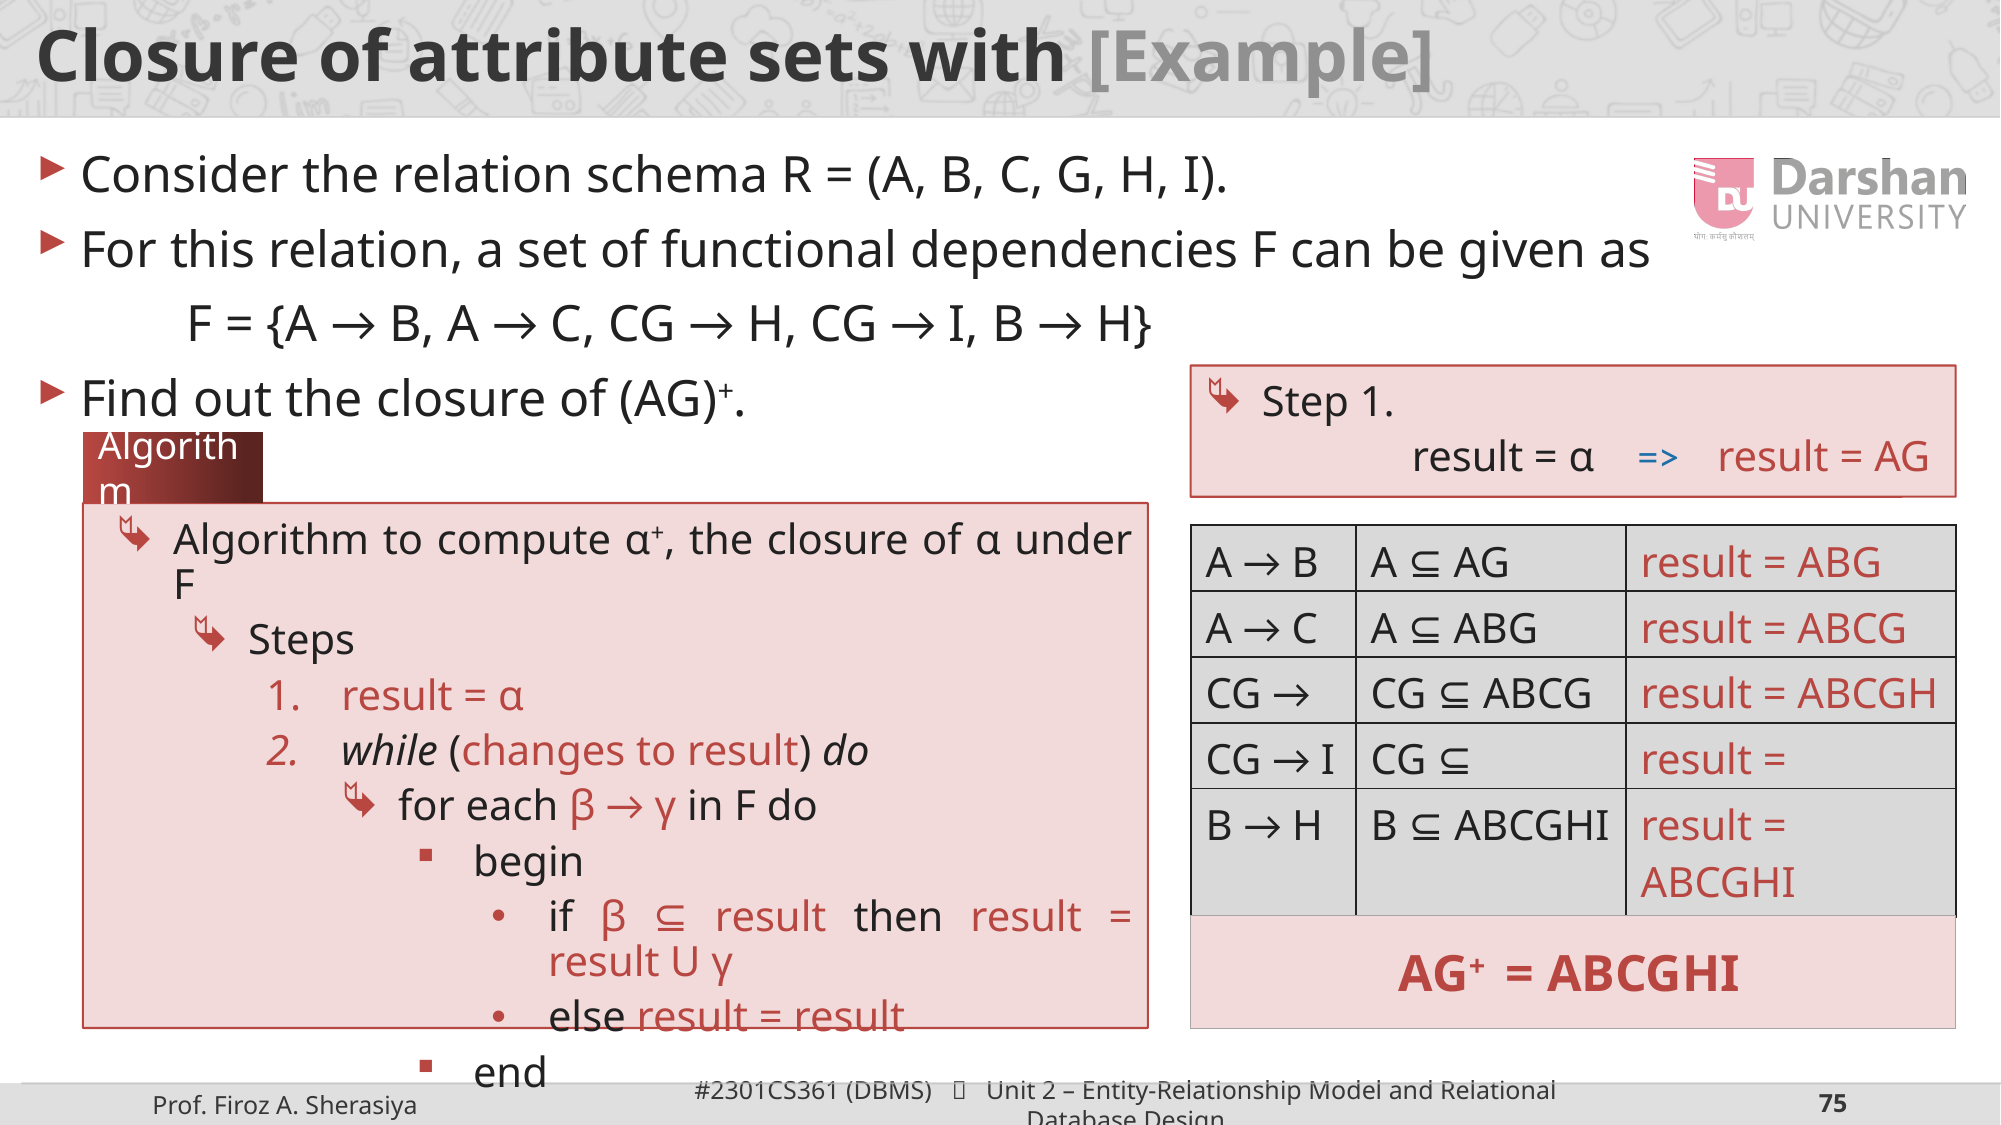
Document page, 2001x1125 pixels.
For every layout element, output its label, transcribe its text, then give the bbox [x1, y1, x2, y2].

title Closure of attribute sets with [Example] [0, 0, 2000, 117]
table_header CG → H [1192, 658, 1355, 722]
table_header result = ABCGHI [1627, 789, 1955, 915]
table_header CG ⊆ ABCG [1357, 658, 1625, 722]
list Consider the relation schema R = (A, B, C, G, H, I). For this relation, a set of functional dependencies F can be given as F = {A → B, A → C, CG → H, CG → I, B → H} Find out the closure of (AG)+. [21, 141, 1979, 1059]
text_box Algorithm to compute α+, the closure of α under F Steps result = α while (changes to result) do for each β → γ in F do begin if β ⊆ result then result = result U γ else result = result end [82, 503, 1148, 1029]
table_header A → B [1192, 526, 1355, 590]
table_header result = ABG [1627, 526, 1955, 590]
table_header result = ABCGHI [1627, 724, 1955, 788]
table_header A ⊆ AG [1357, 526, 1625, 590]
table_header result = ABCGH [1627, 658, 1955, 722]
table_header A → C [1192, 592, 1355, 656]
table_header B ⊆ ABCGHI [1357, 789, 1625, 915]
text_box AG+ = ABCGHI [1190, 915, 1956, 1029]
table_header result = ABCG [1627, 592, 1955, 656]
text_box Algorithm [82, 432, 263, 504]
text_box Step 1. result = α => result = AG [1190, 365, 1956, 497]
table_header CG → I [1192, 724, 1355, 788]
table_header CG ⊆ ABCGH [1357, 724, 1625, 788]
table_header B → H [1192, 789, 1355, 915]
table_header A ⊆ ABG [1357, 592, 1625, 656]
